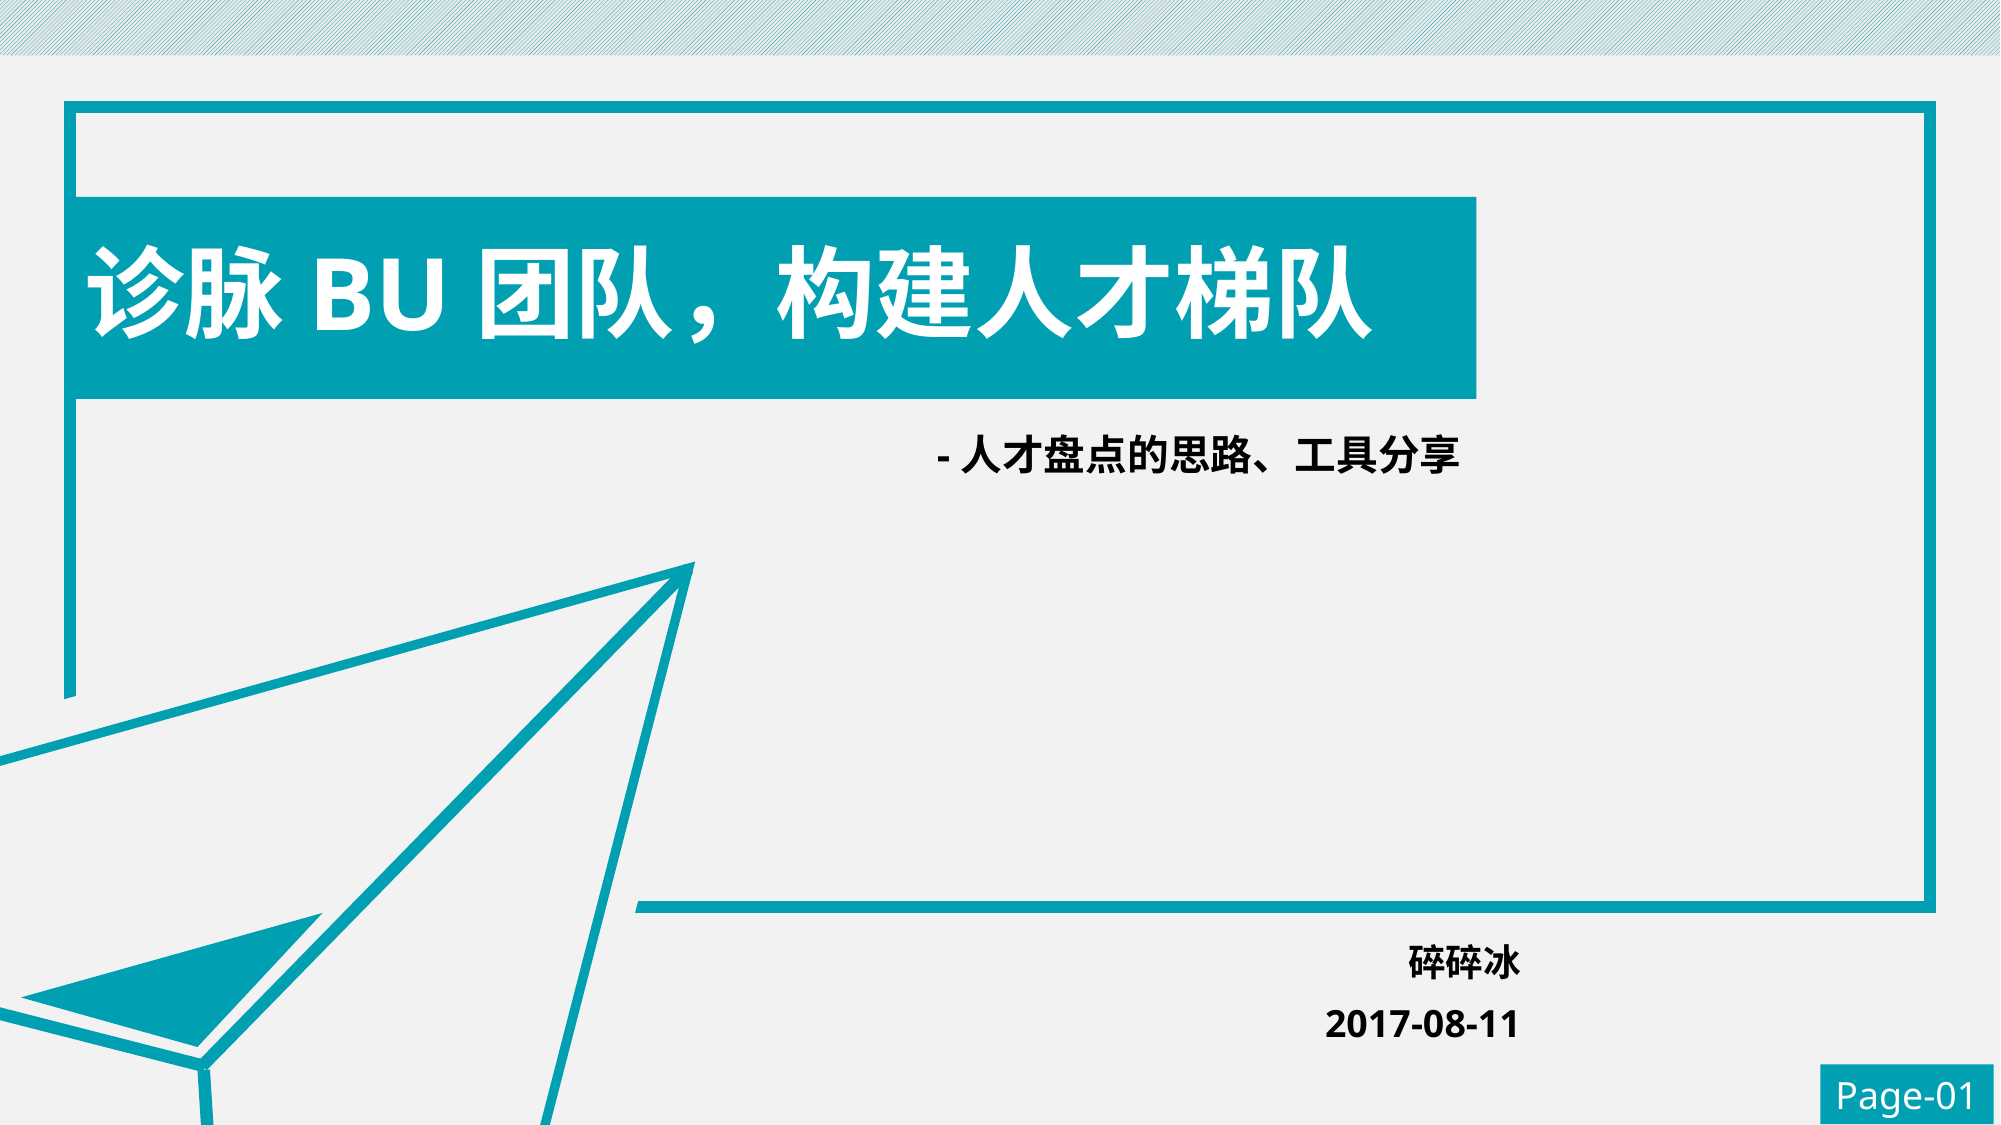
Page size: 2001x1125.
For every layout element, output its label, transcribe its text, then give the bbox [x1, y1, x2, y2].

list 碎碎冰 2017-08-11 [586, 937, 1536, 1052]
text_box Page-01 [1820, 1064, 1994, 1125]
list -人才盘点的思路、工具分享 [527, 415, 1477, 499]
list 诊脉BU团队，构建人才梯队 [69, 196, 1477, 399]
